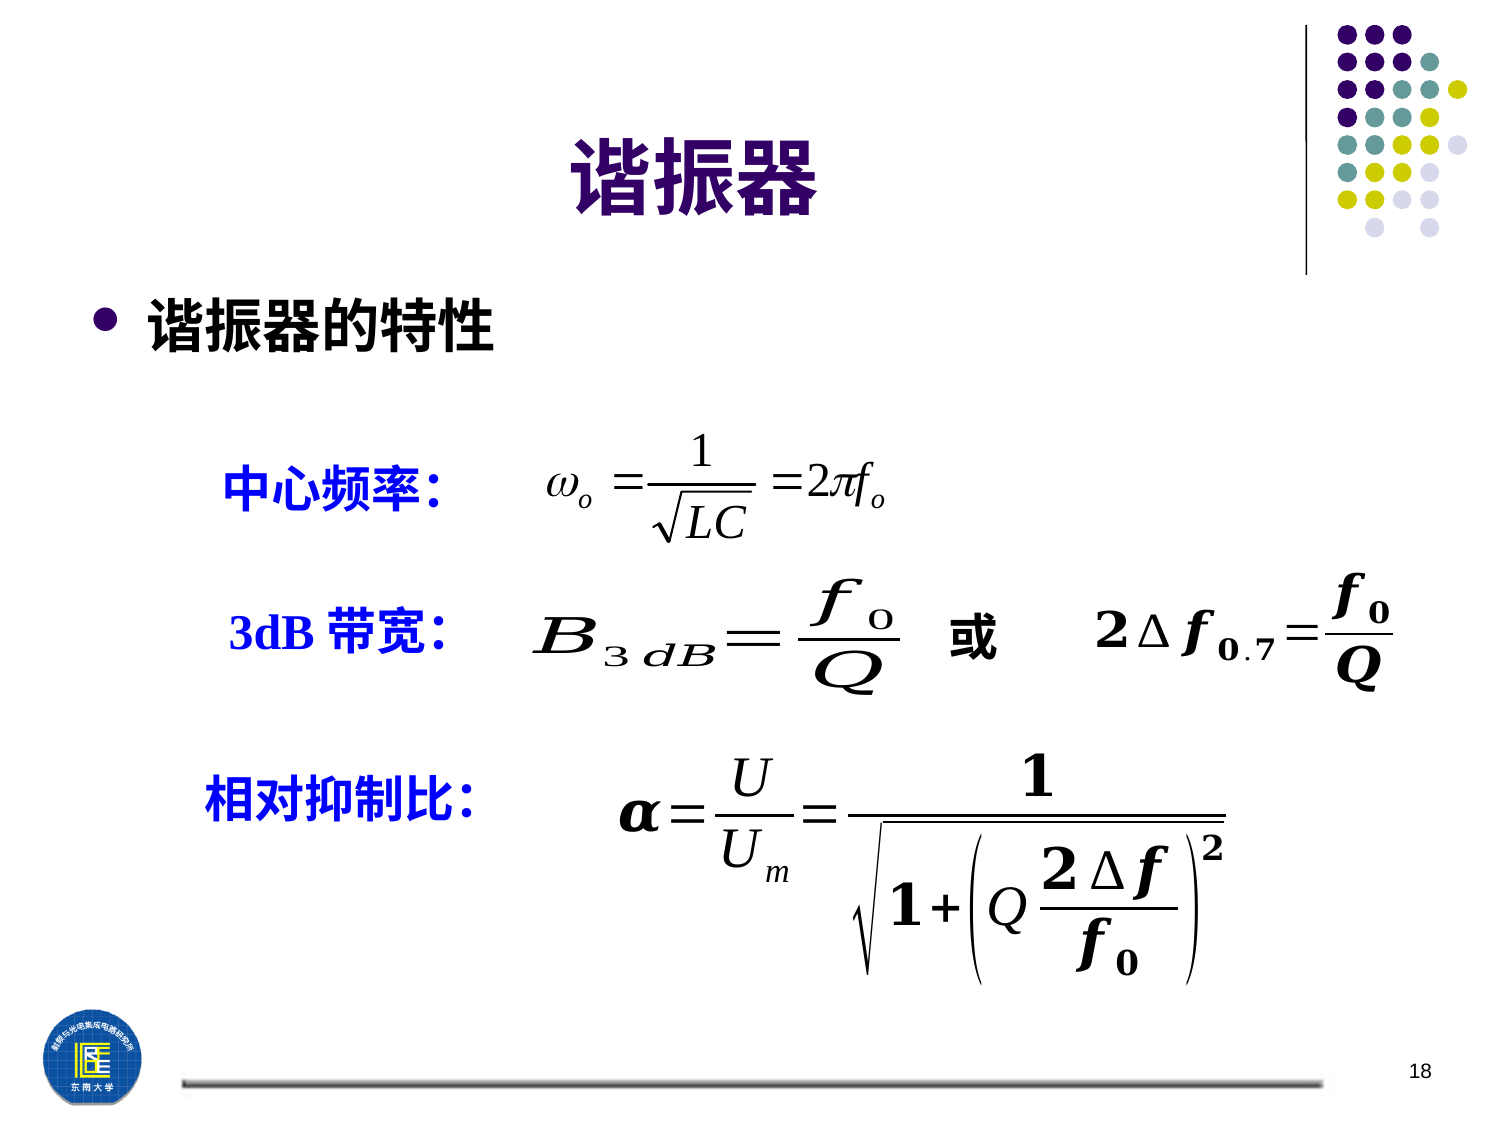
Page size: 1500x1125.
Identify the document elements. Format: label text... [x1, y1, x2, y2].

title 谐振器 [75, 20, 1313, 233]
text_box 或 [934, 597, 1053, 673]
picture [171, 1058, 1096, 1111]
slide_number 18 [1096, 1049, 1448, 1125]
text_box 中心频率： [206, 449, 534, 525]
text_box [539, 419, 895, 554]
text_box 3dB带宽： [213, 591, 569, 667]
list 谐振器的特性 [75, 282, 1425, 374]
text_box 相对抑制比： [190, 759, 545, 835]
picture [34, 999, 148, 1113]
